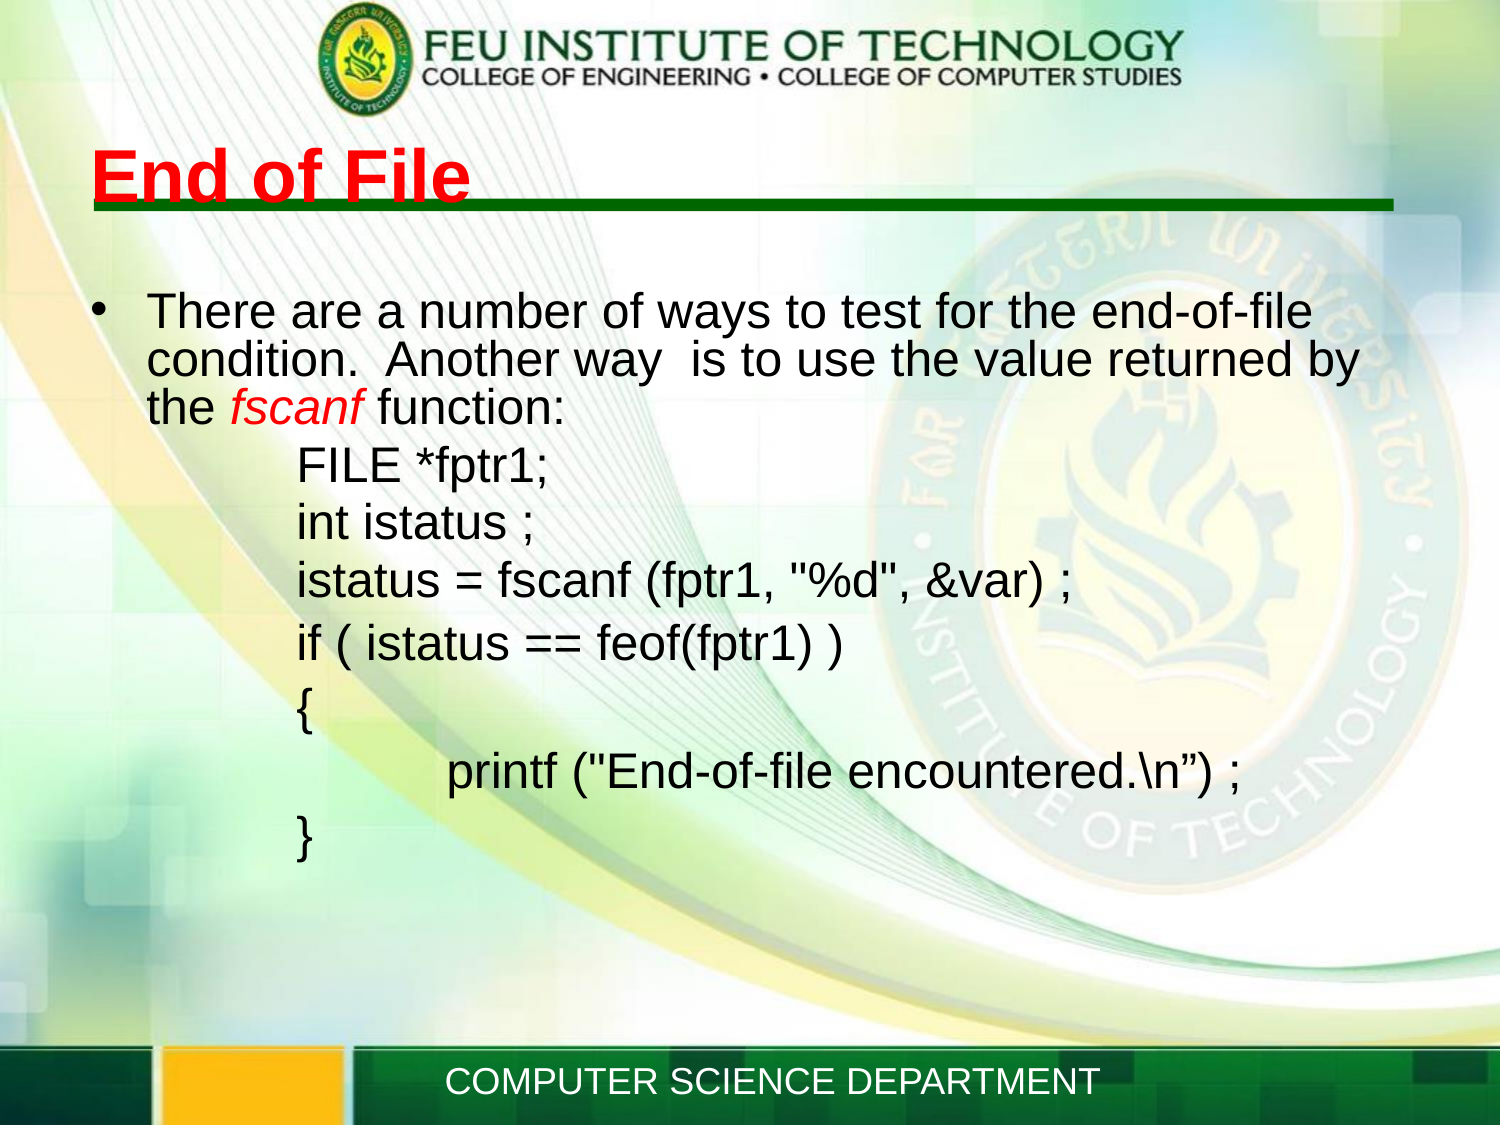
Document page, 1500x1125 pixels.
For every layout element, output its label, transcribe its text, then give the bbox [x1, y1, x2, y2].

title End of File [75, 112, 1425, 212]
picture [0, 0, 1500, 1125]
list There are a number of ways to test for the end-of-file condition. Another way is to use the value returned by the fscanf function: FILE *fptr1; int istatus ; istatus = fscanf (fptr1, "%d", &var) ; if ( istatus == feof(fptr1) ) { printf ("End-of-file encountered.\n”) ; } [75, 212, 1425, 938]
